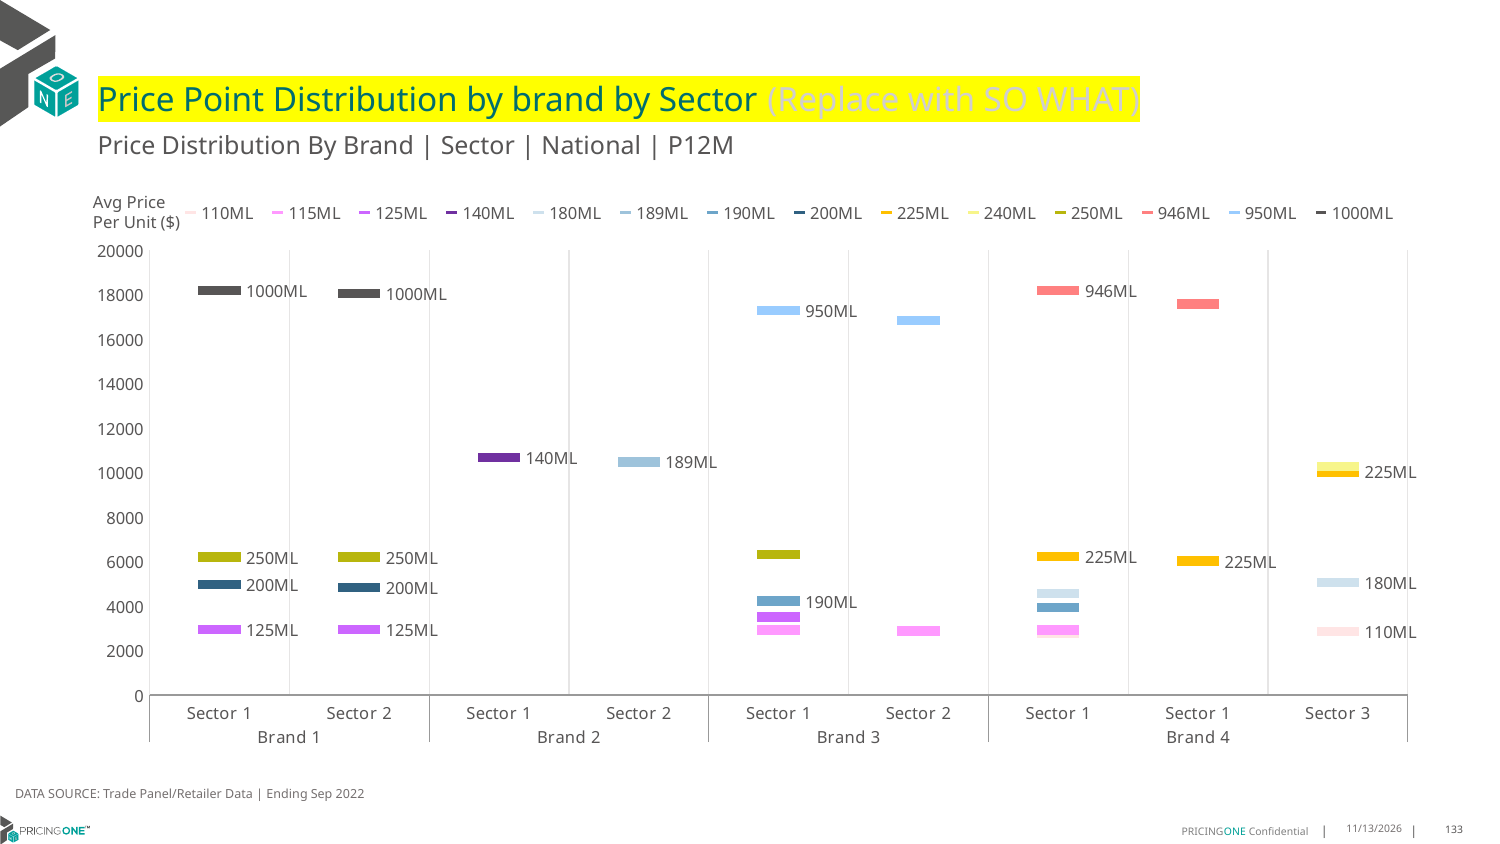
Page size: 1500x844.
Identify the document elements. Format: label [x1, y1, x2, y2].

list [82, 127, 1418, 186]
list [0, 776, 750, 814]
title [82, 0, 1418, 127]
slide_number [1325, 815, 1479, 844]
chart [88, 185, 1418, 776]
